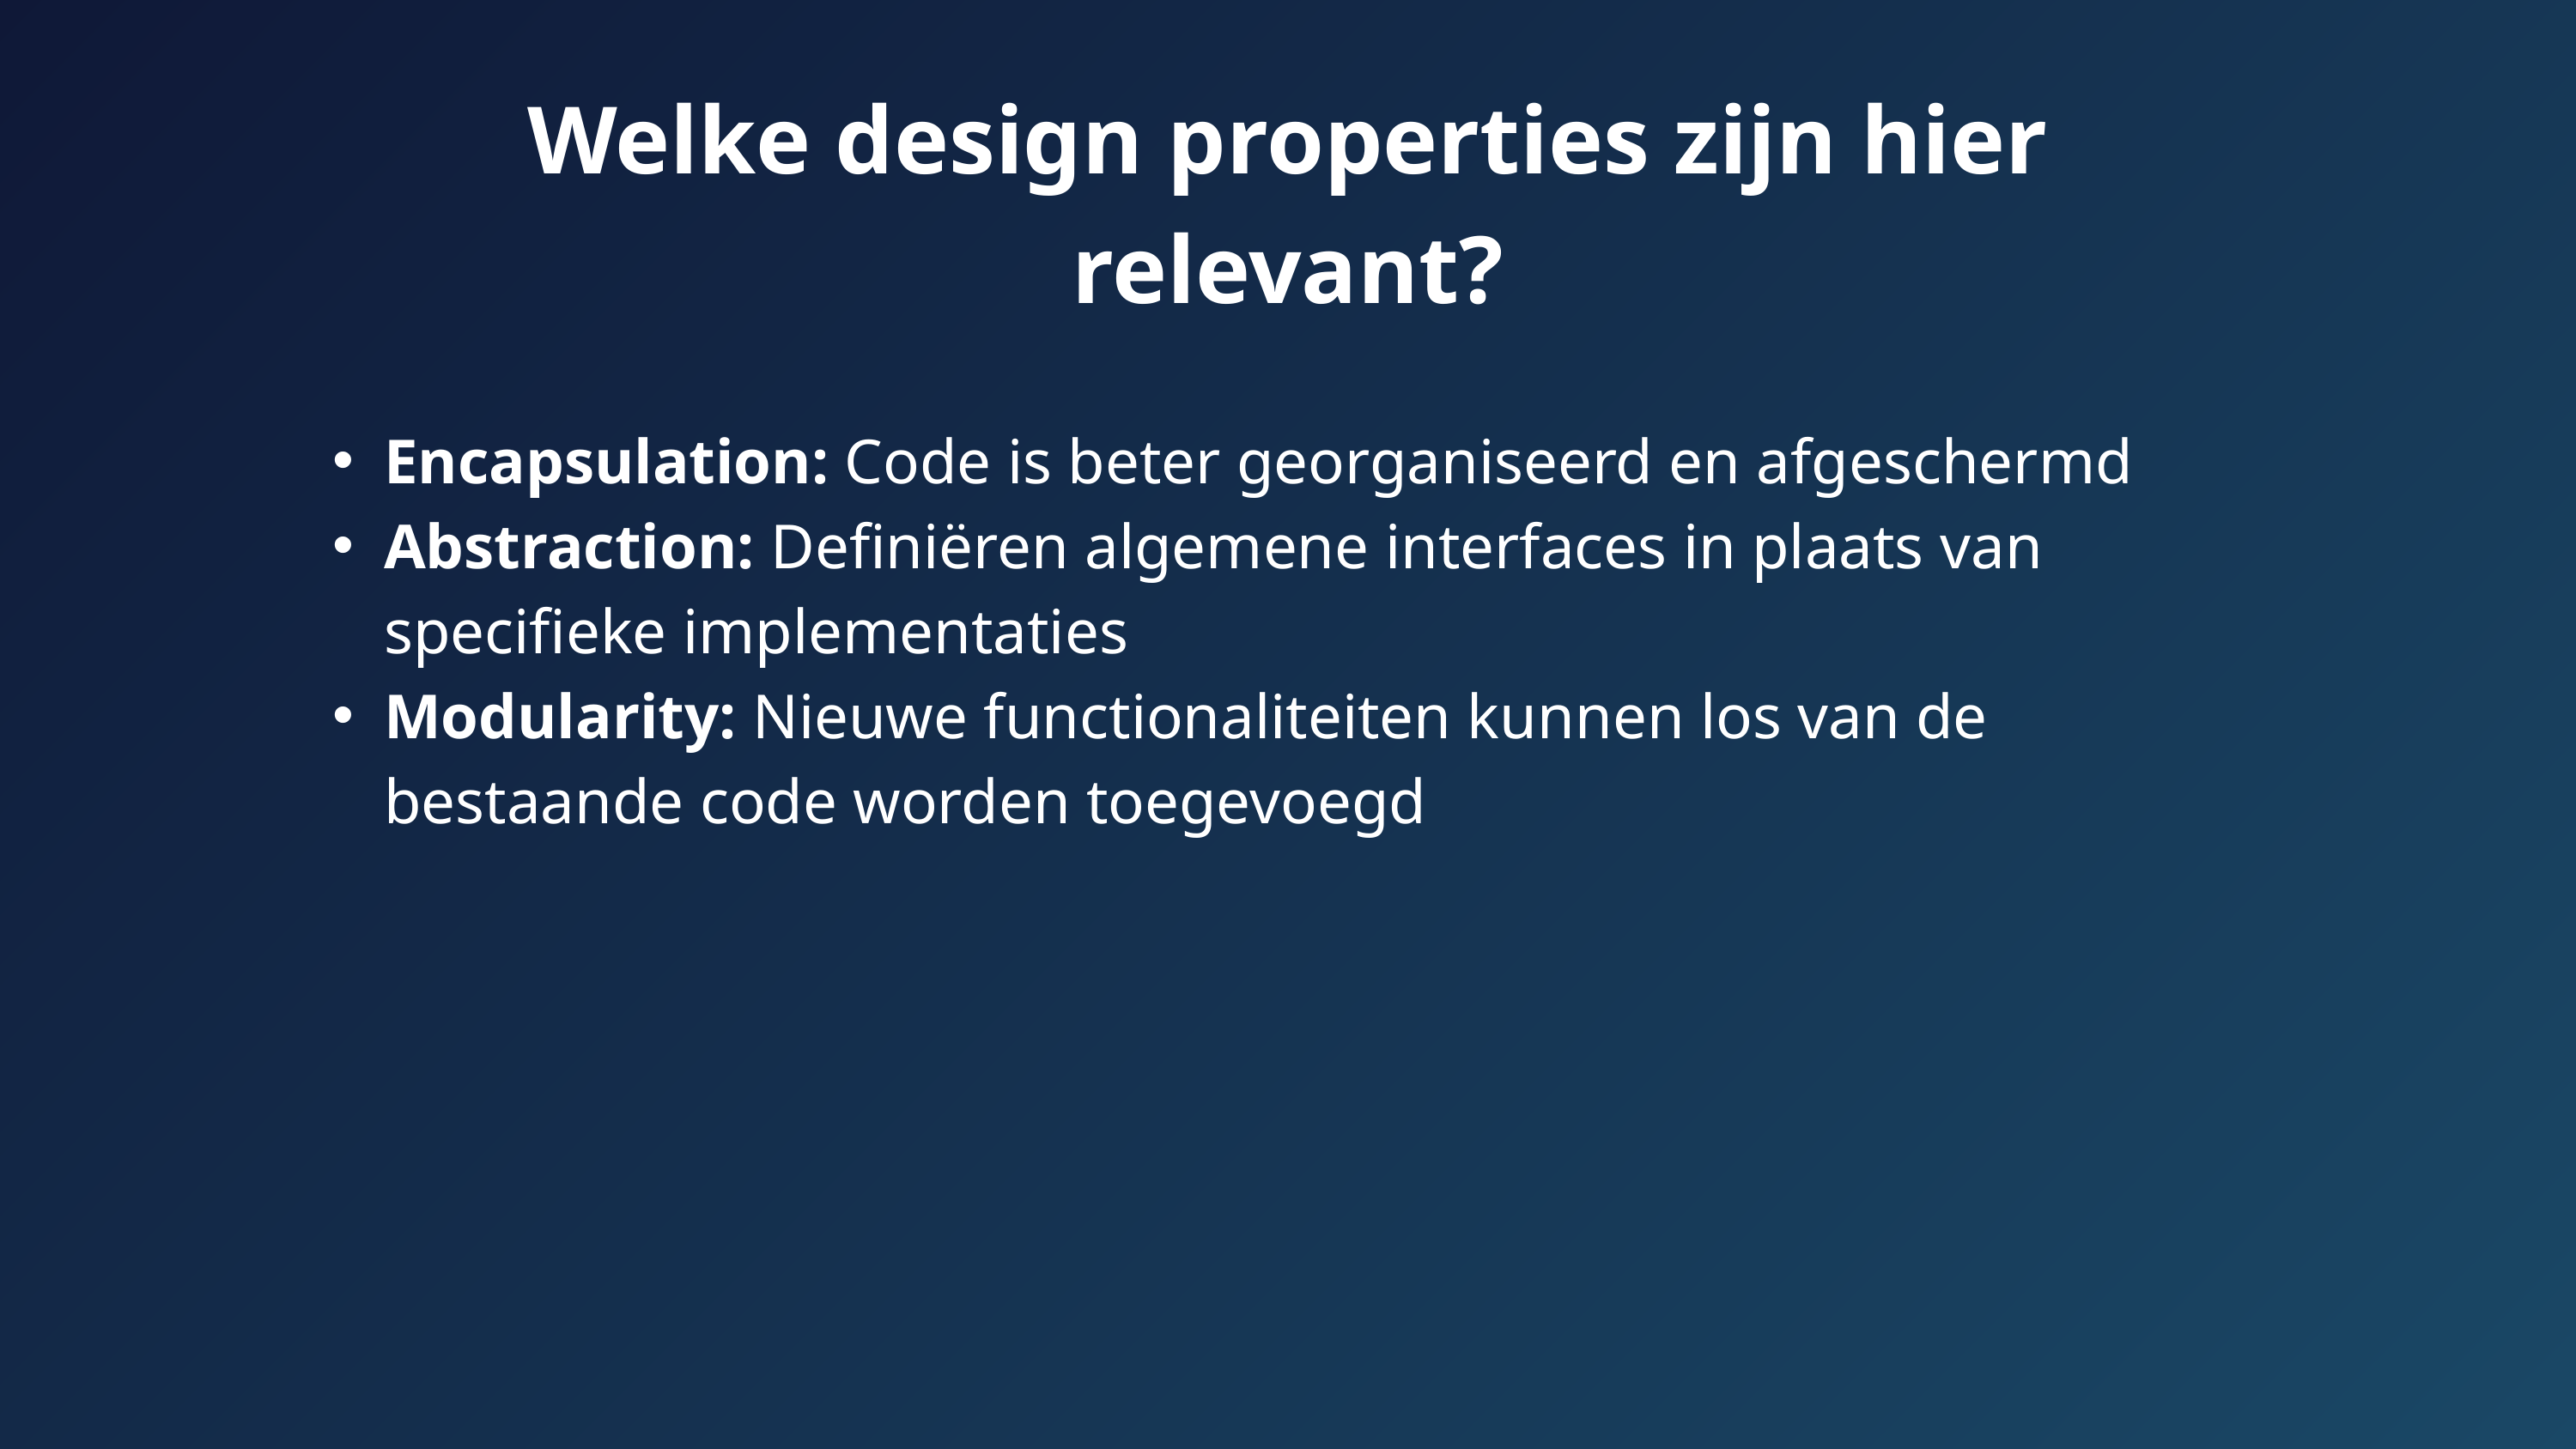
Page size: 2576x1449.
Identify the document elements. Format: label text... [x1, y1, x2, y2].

text_box Welke design properties zijn hier relevant? [325, 62, 2251, 323]
text_box Encapsulation: Code is beter georganiseerd en afgeschermd Abstraction: Definiëren algemene interfaces in plaats van specifieke implementaties Modularity: Nieuwe functionaliteiten kunnen los van de bestaande code worden toegevoegd [280, 410, 2296, 836]
